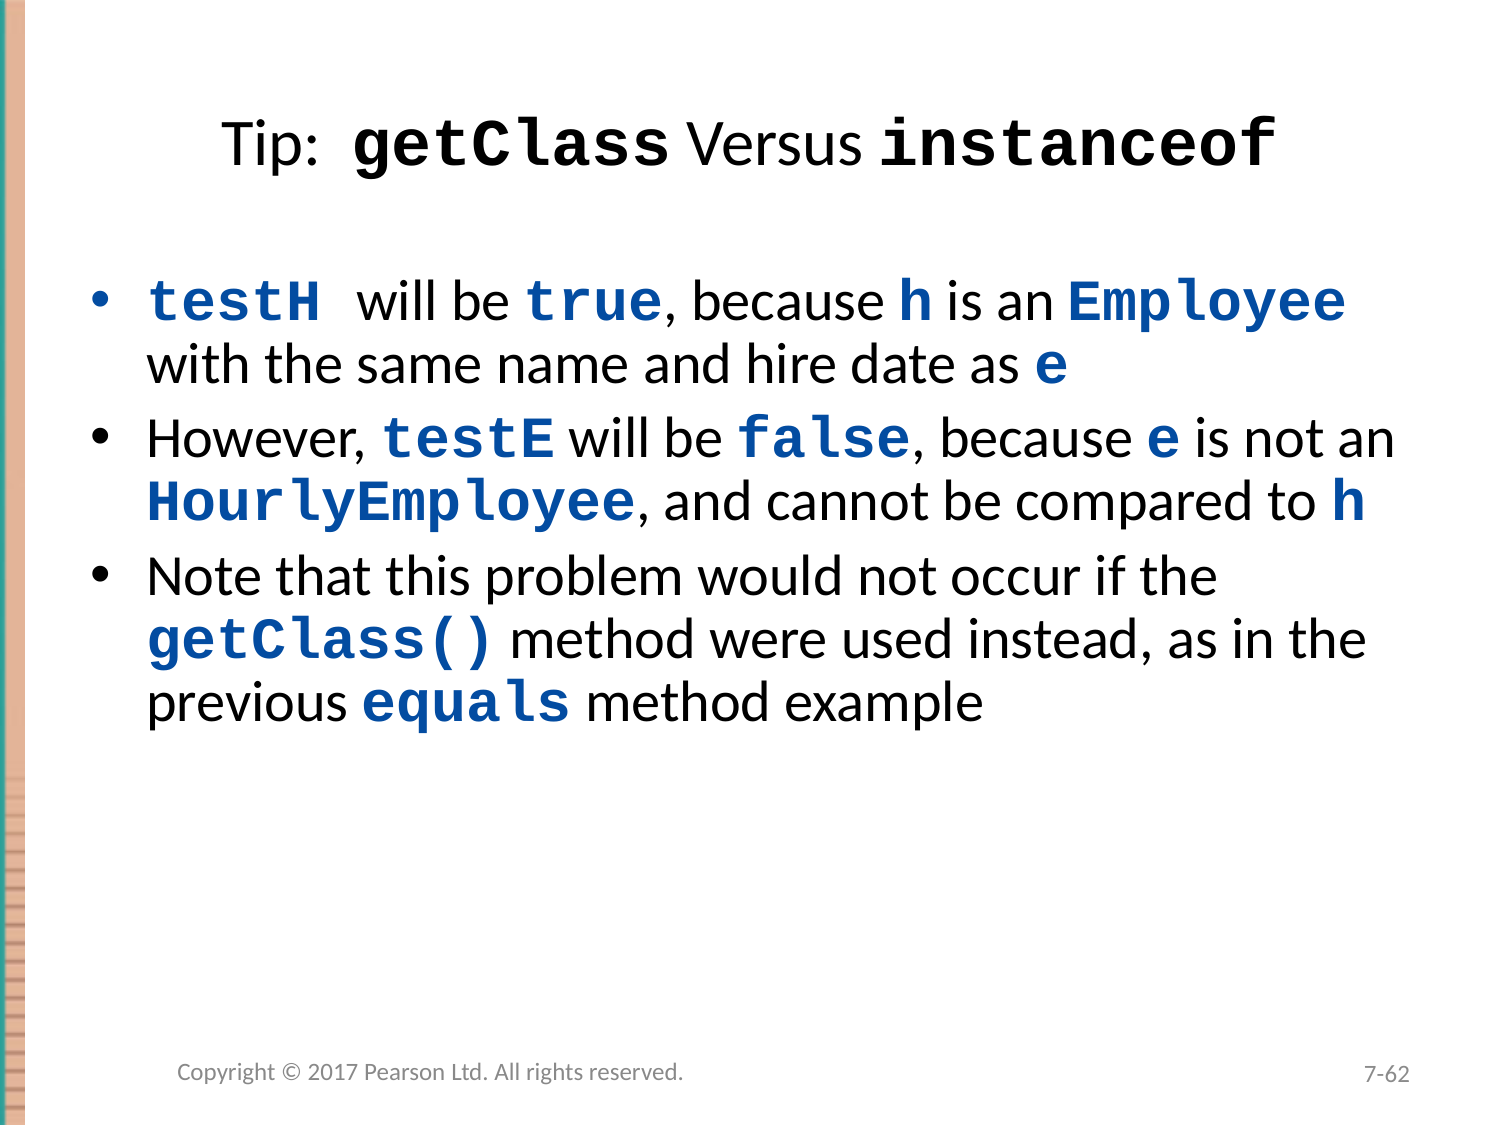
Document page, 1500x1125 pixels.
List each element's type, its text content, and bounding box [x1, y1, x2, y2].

title Tip: getClass Versus instanceof [75, 45, 1425, 233]
footer Copyright © 2017 Pearson Ltd. All rights reserved. [75, 1040, 788, 1100]
picture [0, 0, 25, 1125]
list testH will be true, because h is an Employee with the same name and hire date as e However, testE will be false, because e is not an HourlyEmployee, and cannot be compared to h Note that this problem would not occur if the getClass() method were used instead, as in the previous equals method example [75, 262, 1425, 1005]
slide_number 7-62 [1074, 1042, 1425, 1103]
